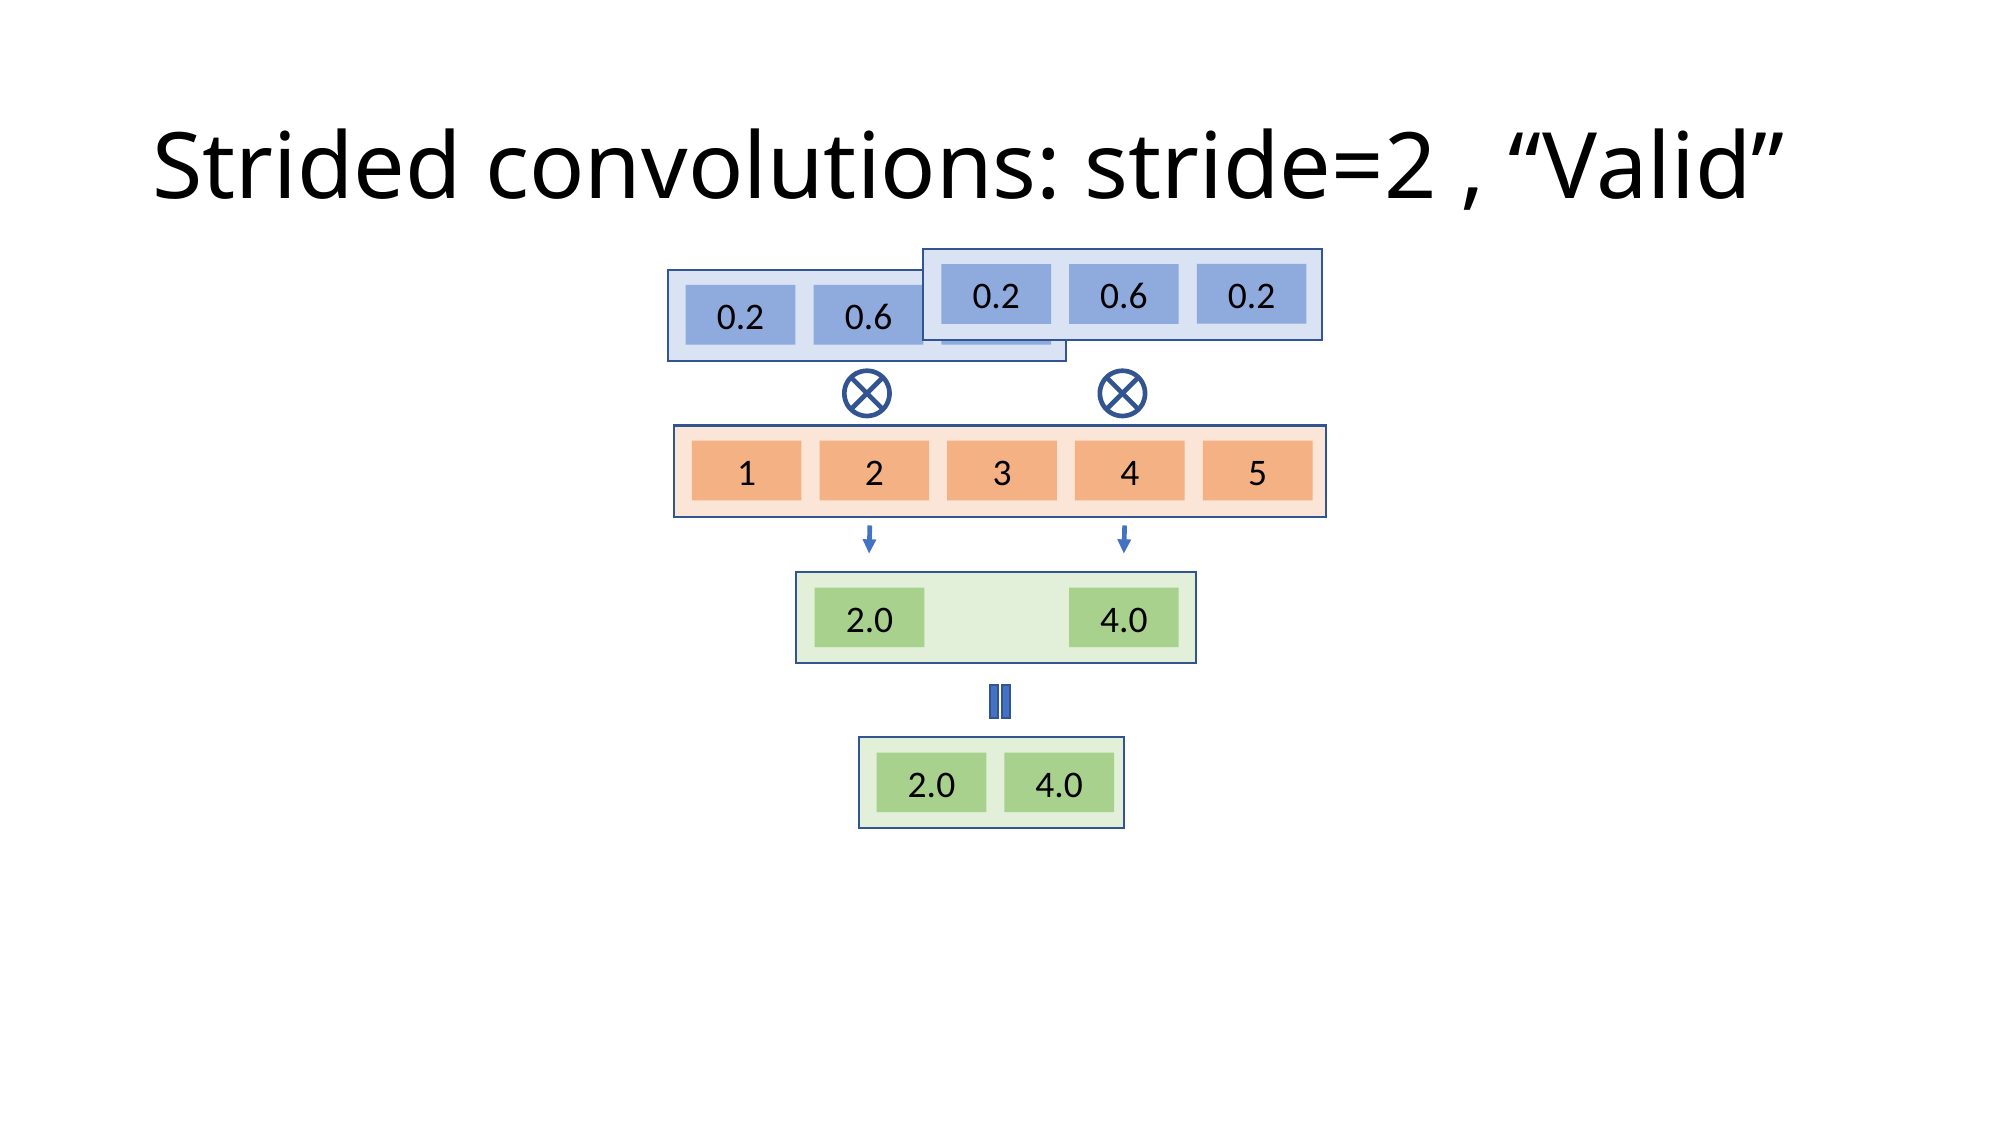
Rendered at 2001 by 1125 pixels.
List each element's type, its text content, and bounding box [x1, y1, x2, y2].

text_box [795, 572, 1197, 664]
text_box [858, 737, 1124, 829]
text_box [667, 269, 923, 416]
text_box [673, 425, 1327, 517]
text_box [923, 248, 1322, 416]
title Strided convolutions: stride=2 , “Valid” [137, 59, 1863, 278]
text_box [1001, 684, 1011, 719]
text_box [989, 684, 999, 719]
